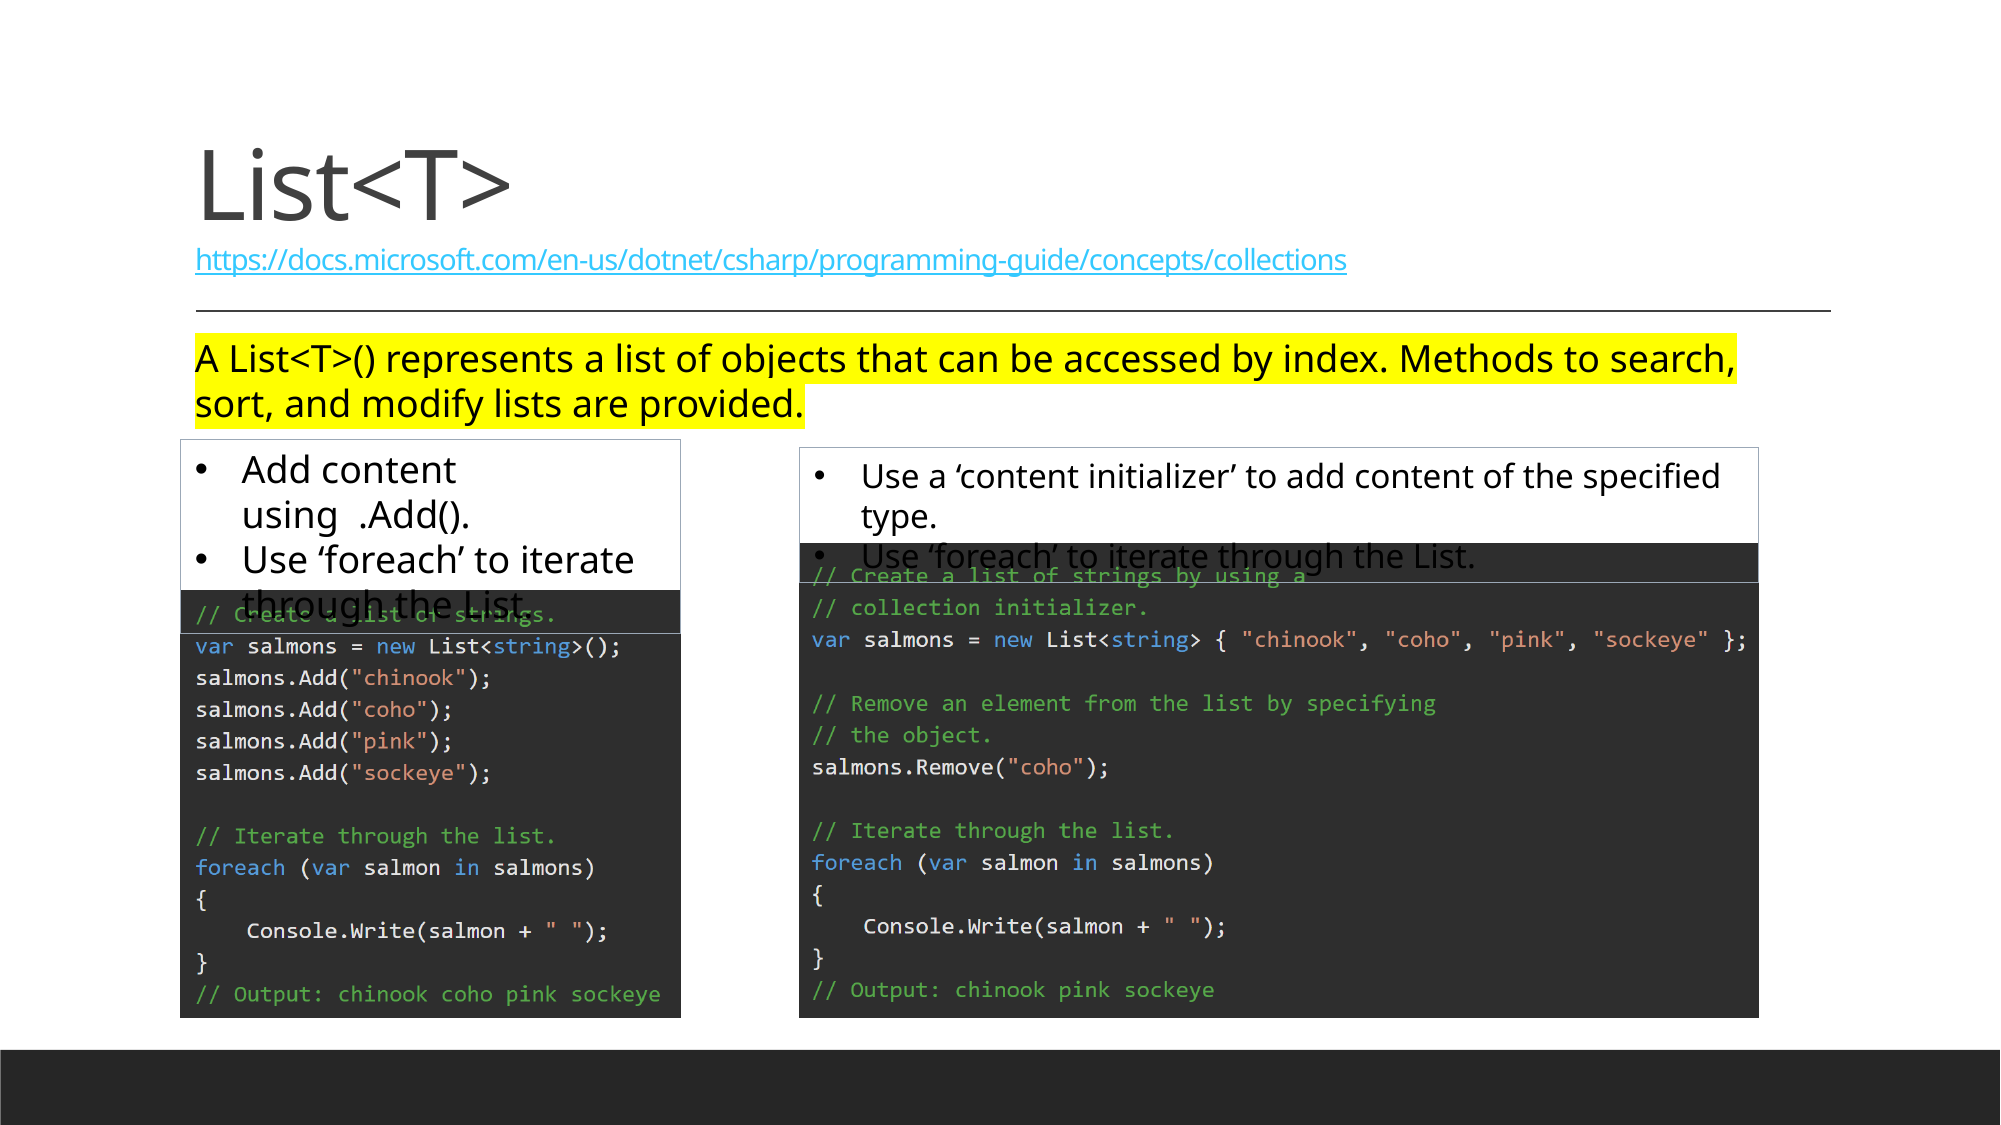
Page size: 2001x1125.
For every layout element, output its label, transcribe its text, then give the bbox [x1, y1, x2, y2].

text_box Add content using .Add(). Use ‘foreach’ to iterate through the List. [180, 439, 681, 589]
picture [798, 543, 1760, 1019]
text_box A List<T>() represents a list of objects that can be accessed by index. Methods to search, sort, and modify lists are provided. [179, 327, 1830, 433]
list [179, 589, 681, 1019]
title List<T> https://docs.microsoft.com/en-us/dotnet/csharp/programming-guide/concepts/collections [180, 47, 1830, 285]
text_box Use a ‘content initializer’ to add content of the specified type. Use ‘foreach’ to iterate through the List. [799, 447, 1759, 542]
